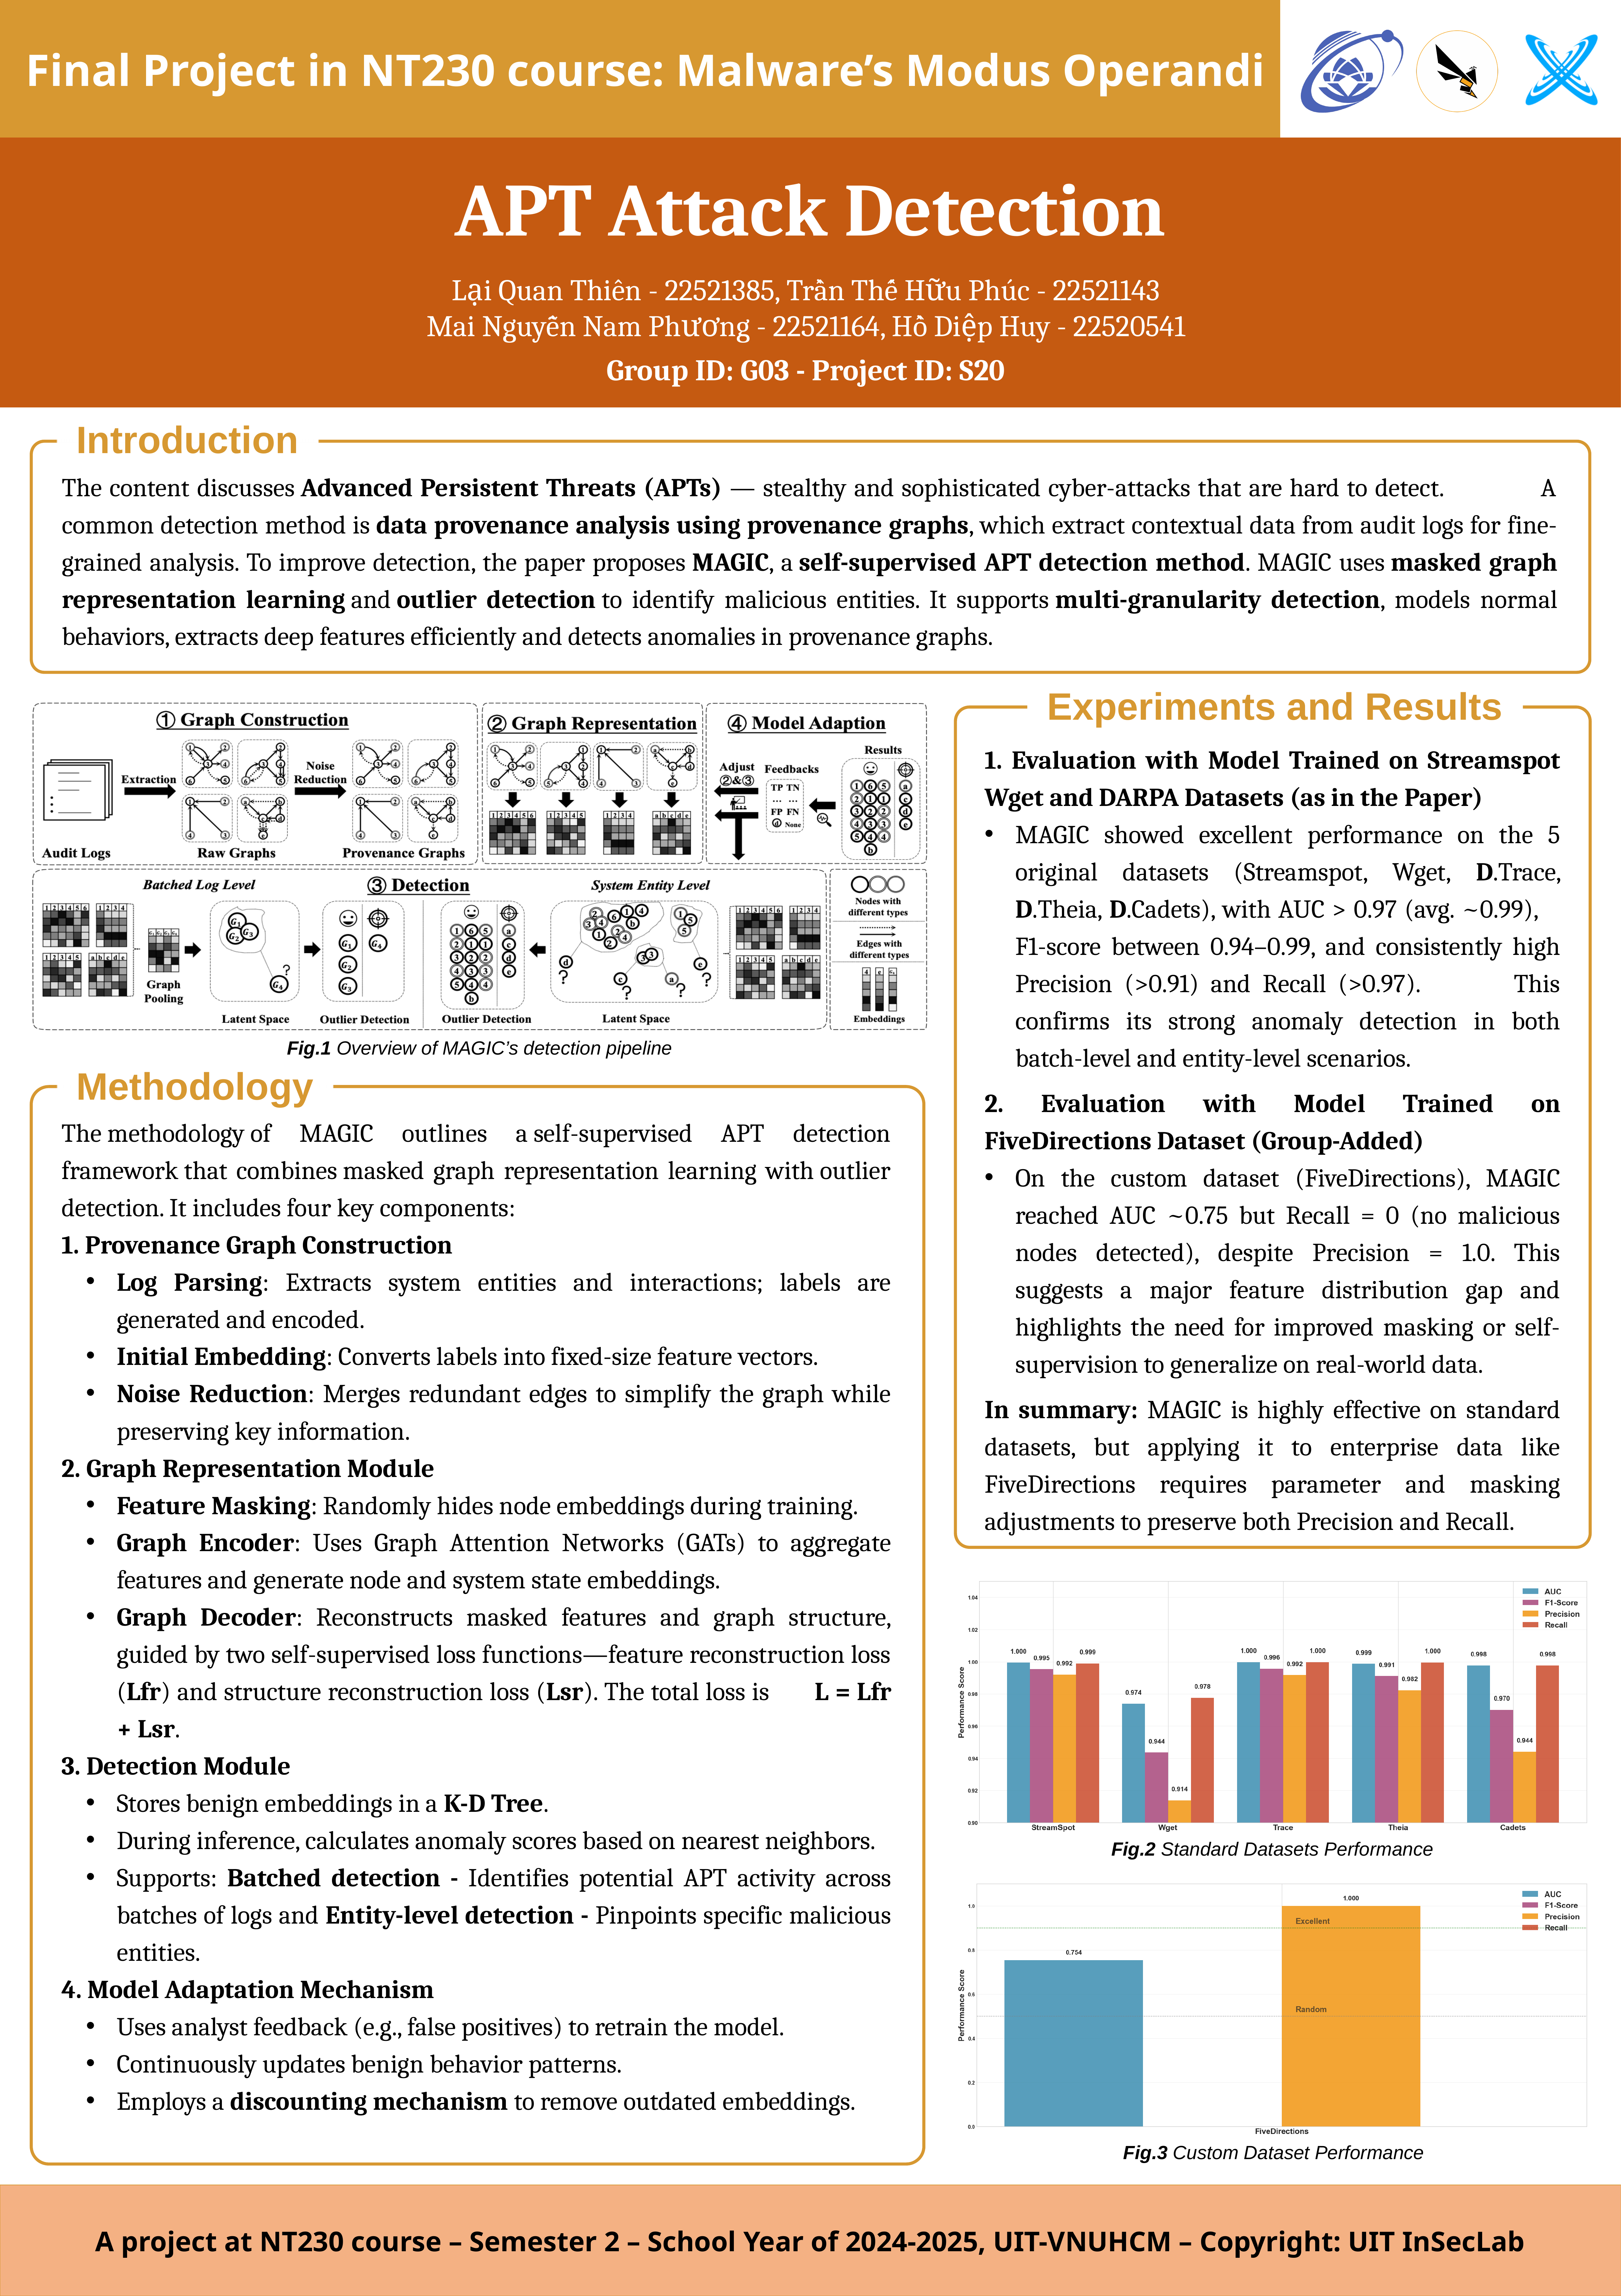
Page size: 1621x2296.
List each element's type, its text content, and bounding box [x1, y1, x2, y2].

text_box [827, 1881, 1621, 2166]
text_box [955, 675, 1590, 1548]
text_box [7, 679, 955, 1061]
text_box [826, 1578, 1621, 1862]
text_box Lại Quan Thiên - 22521385, Trần Thế Hữu Phúc - 22521143 Mai Nguyễn Nam Phương - 22521164, Hồ Diệp Huy - 22520541 Group ID: G03 - Project ID: S20 [22, 268, 1590, 389]
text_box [1301, 17, 1613, 123]
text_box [31, 416, 1590, 672]
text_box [31, 1061, 924, 2164]
text_box A project at NT230 course – Semester 2 – School Year of 2024-2025, UIT-VNUHCM – Copyright: UIT InSecLab [0, 2185, 1621, 2296]
text_box APT Attack Detection [222, 158, 1398, 253]
text_box [0, 137, 1621, 408]
text_box Final Project in NT230 course: Malware’s Modus Operandi [0, 0, 1280, 137]
